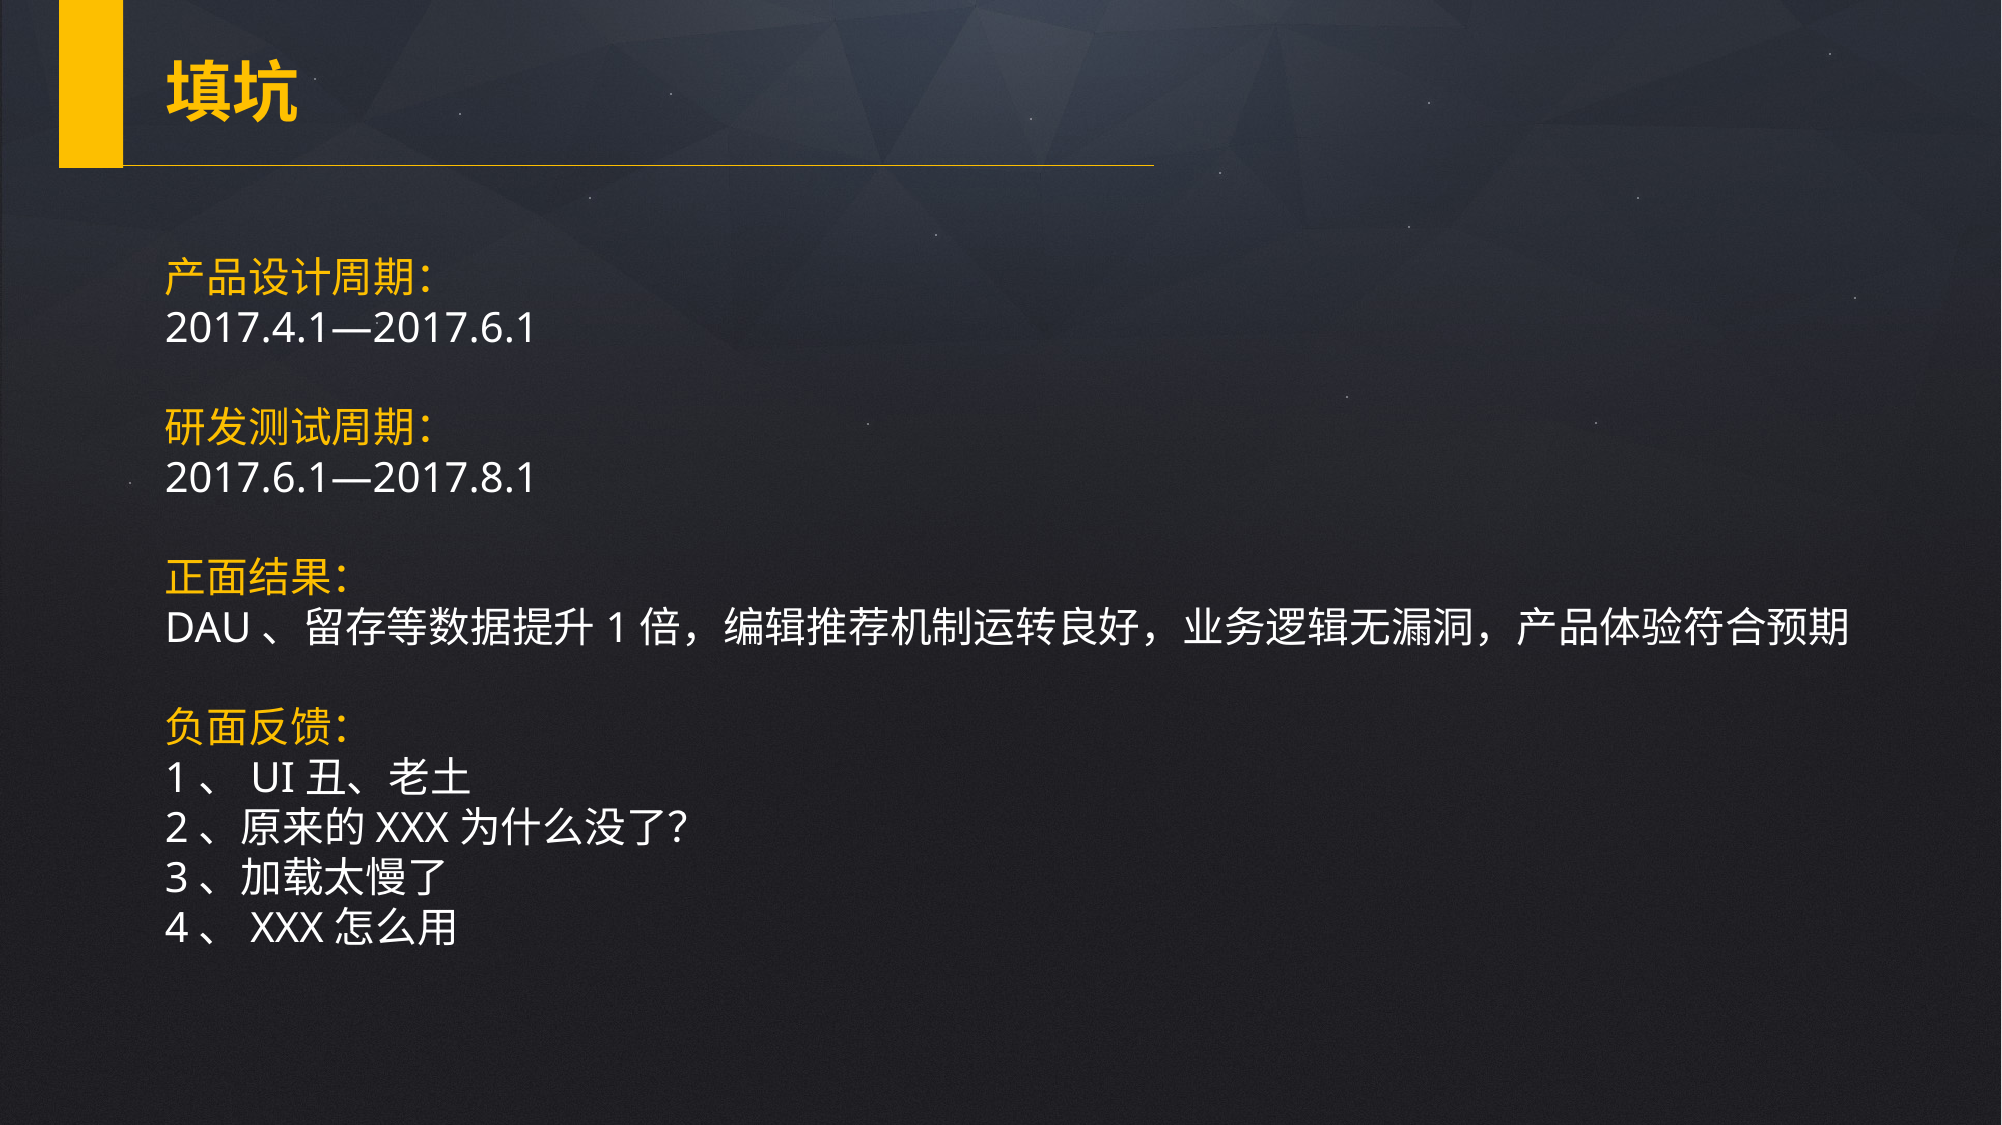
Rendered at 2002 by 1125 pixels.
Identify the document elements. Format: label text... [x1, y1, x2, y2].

text_box 产品设计周期： 2017.4.1—2017.6.1 研发测试周期： 2017.6.1—2017.8.1 正面结果： DAU、留存等数据提升1倍，编辑推荐机制运转良好，业务逻辑无漏洞，产品体验符合预期 负面反馈： 1、UI丑、老土 2、原来的XXX为什么没了？ 3、加载太慢了 4、XXX怎么用 [149, 243, 1899, 959]
picture [0, 0, 2002, 1125]
text_box 填坑 [150, 42, 315, 138]
